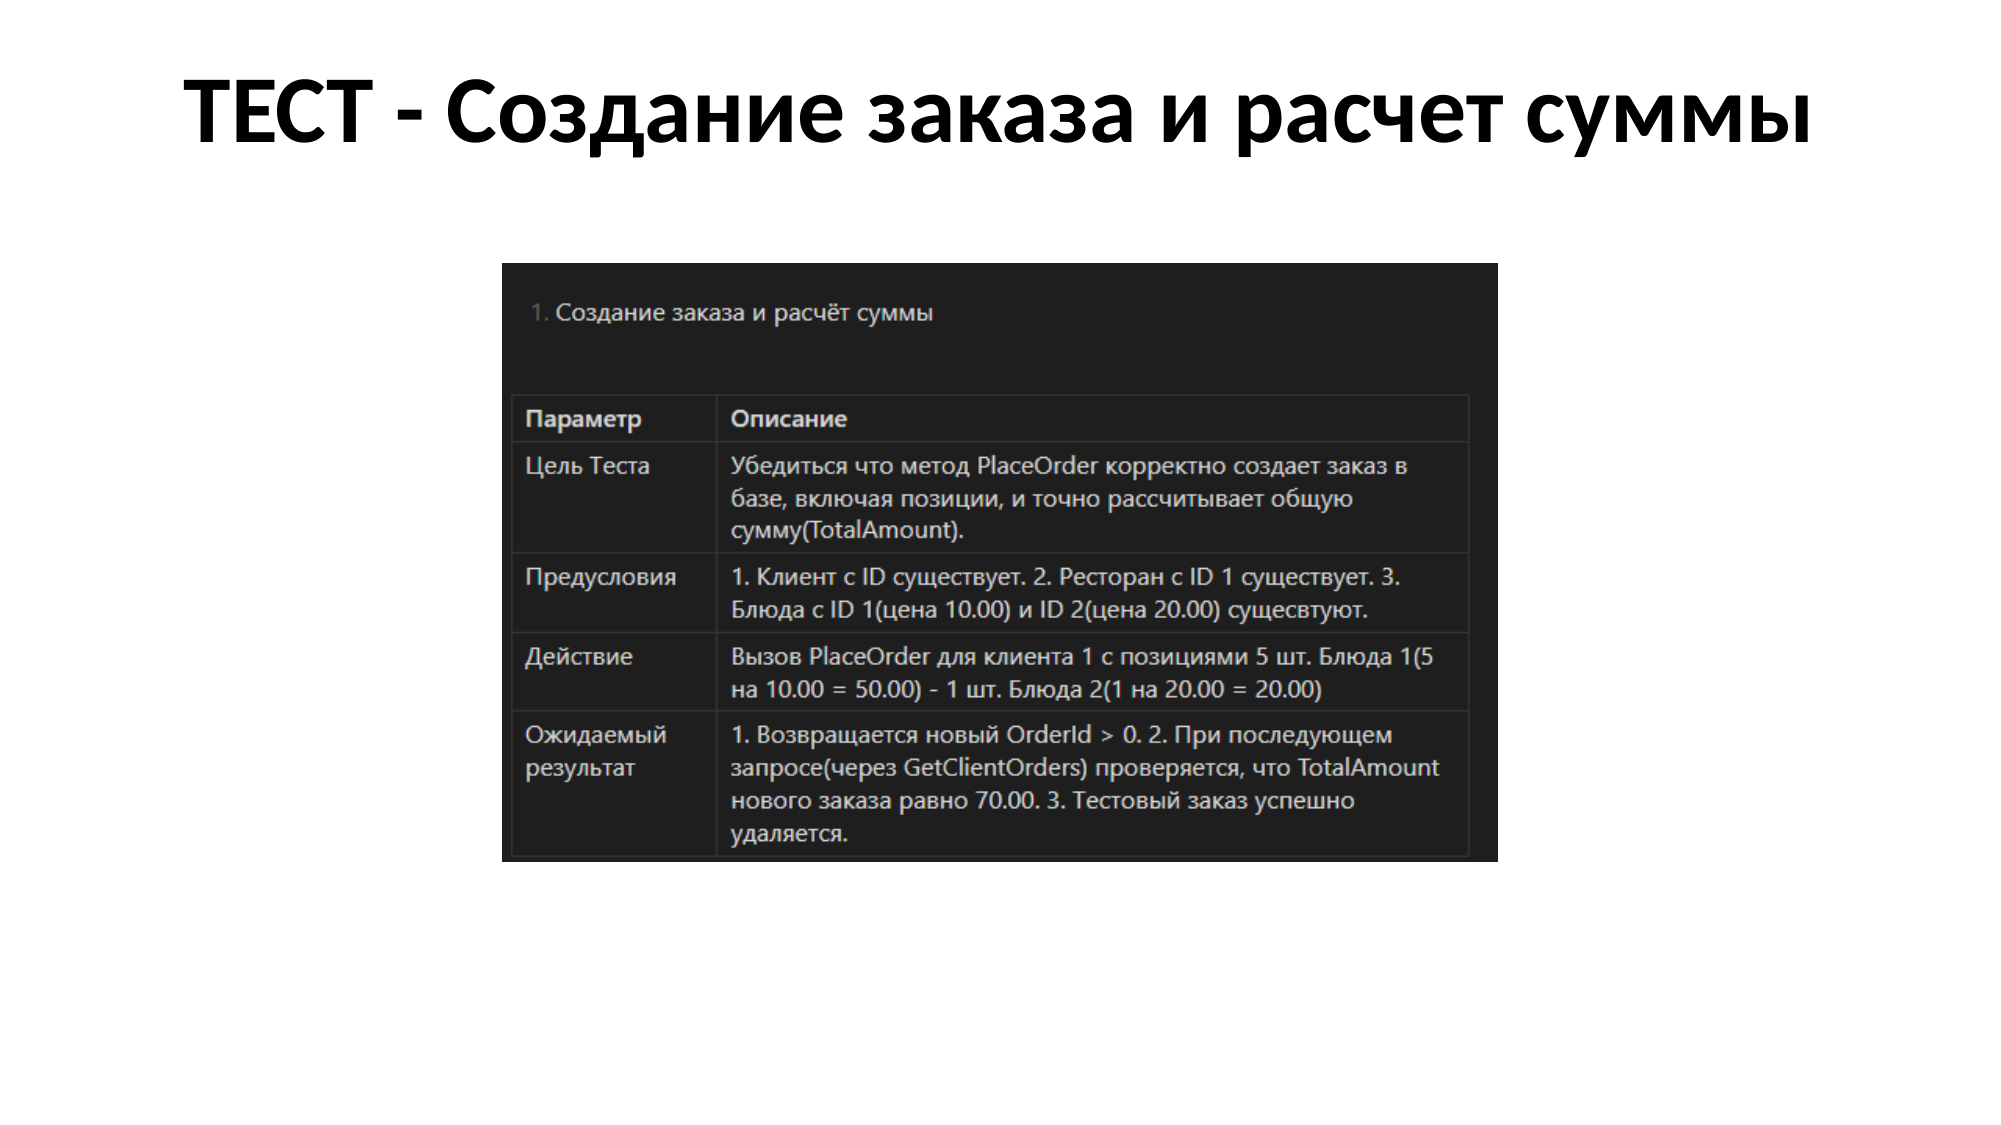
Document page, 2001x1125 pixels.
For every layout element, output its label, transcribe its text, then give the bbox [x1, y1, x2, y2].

picture [501, 263, 1498, 862]
title ТЕСТ - Создание заказа и расчет суммы [79, 32, 1921, 171]
